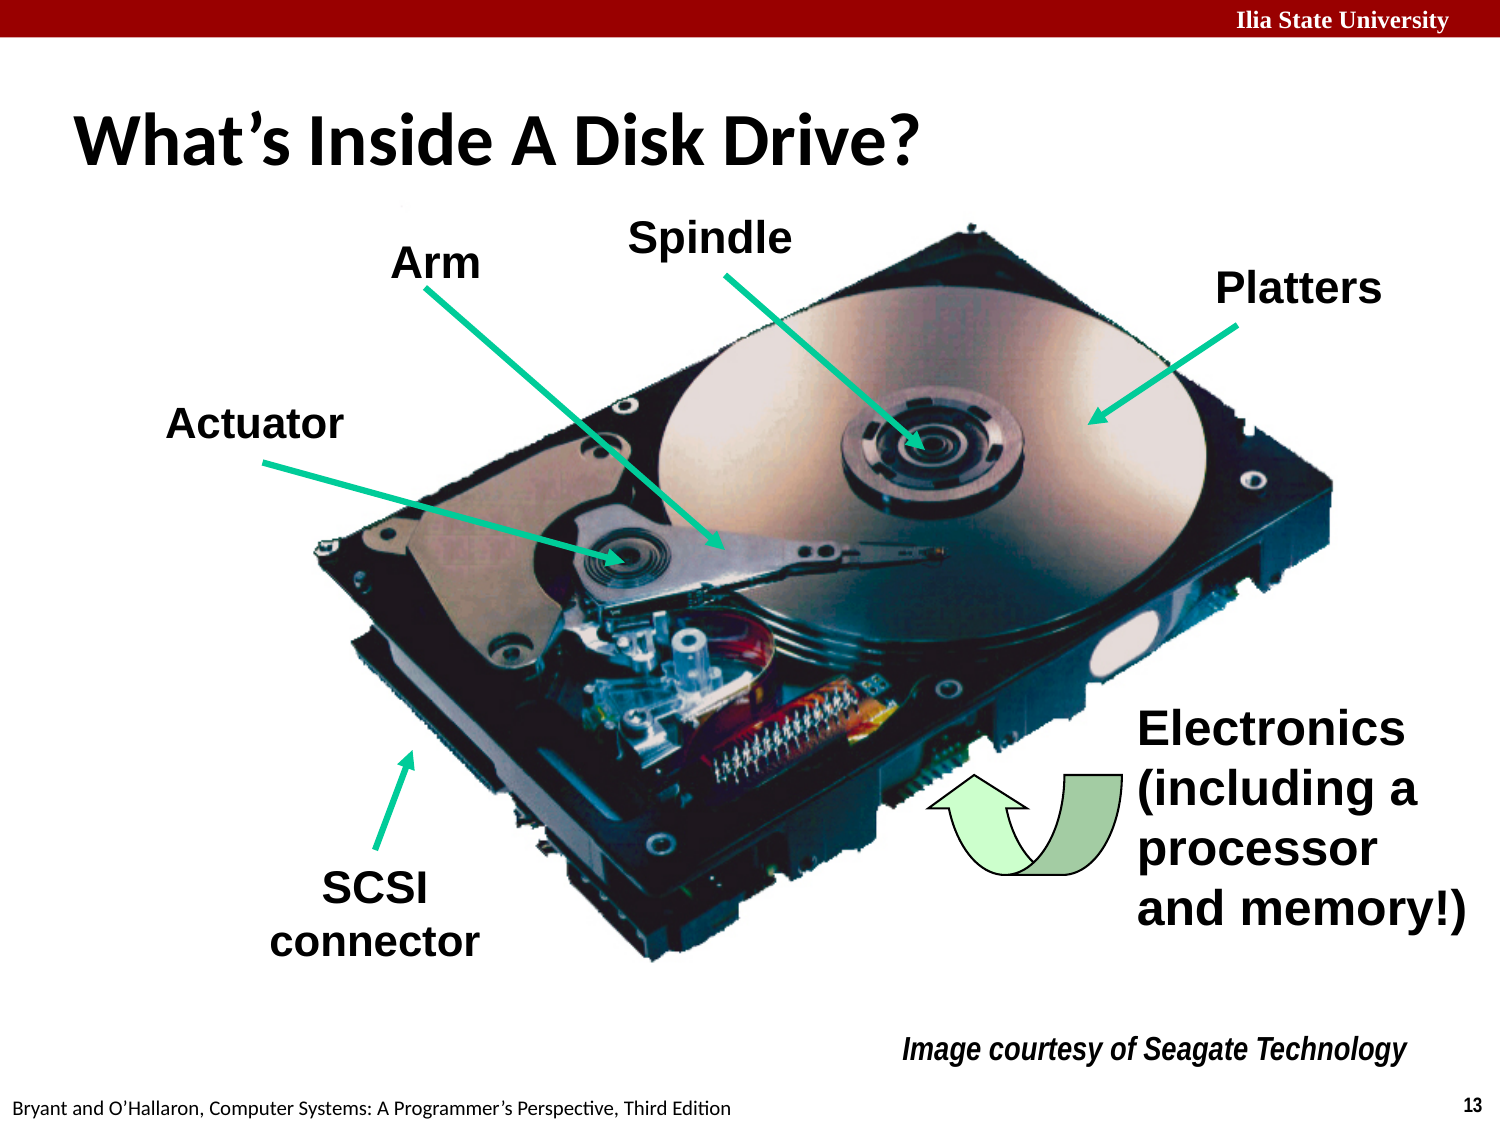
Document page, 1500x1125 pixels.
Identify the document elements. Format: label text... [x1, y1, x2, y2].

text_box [374, 749, 413, 851]
text_box Electronics (including a processor and memory!) [1369, 687, 1486, 943]
text_box SCSI connector [249, 849, 294, 973]
title What’s Inside A Disk Drive? [58, 72, 1304, 198]
text_box Actuator [149, 387, 294, 455]
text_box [1087, 324, 1238, 426]
picture [299, 199, 1366, 976]
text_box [424, 287, 726, 551]
text_box Image courtesy of Seagate Technology [887, 1019, 1436, 1075]
text_box Platters [1369, 249, 1400, 320]
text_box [262, 462, 626, 563]
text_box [724, 274, 926, 451]
